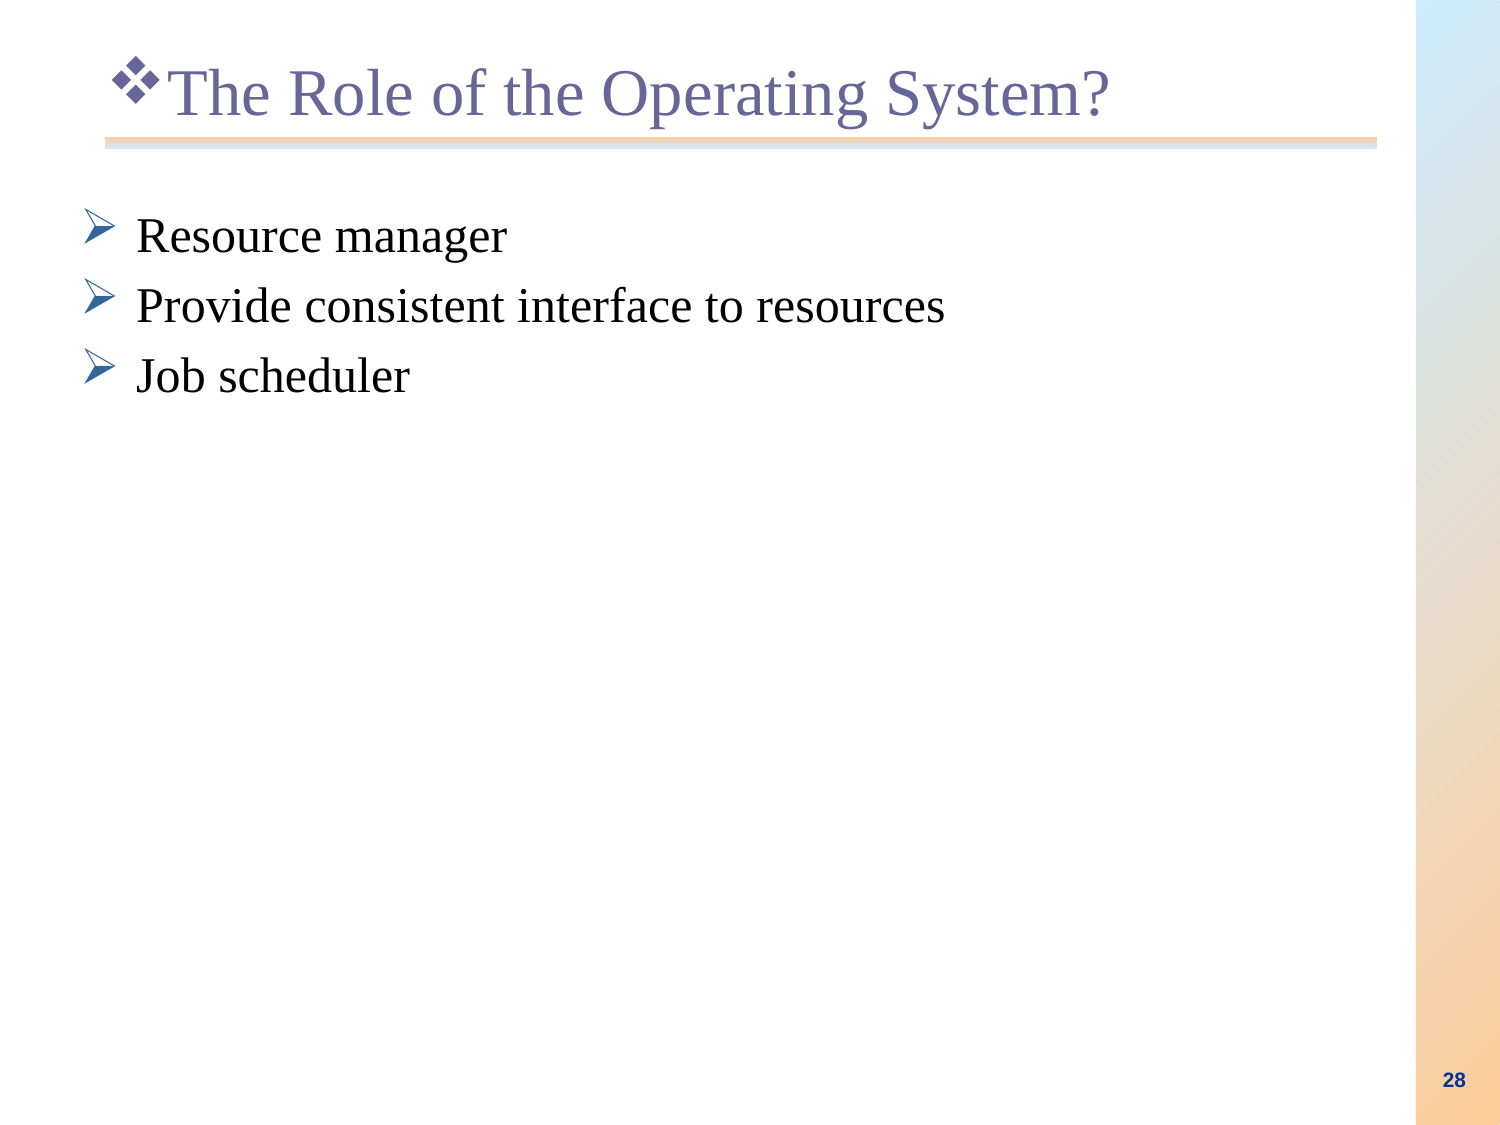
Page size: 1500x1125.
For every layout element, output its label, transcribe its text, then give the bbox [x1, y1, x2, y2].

title The Role of the Operating System? [91, 25, 1368, 152]
list Resource manager Provide consistent interface to resources Job scheduler [64, 194, 1388, 1001]
